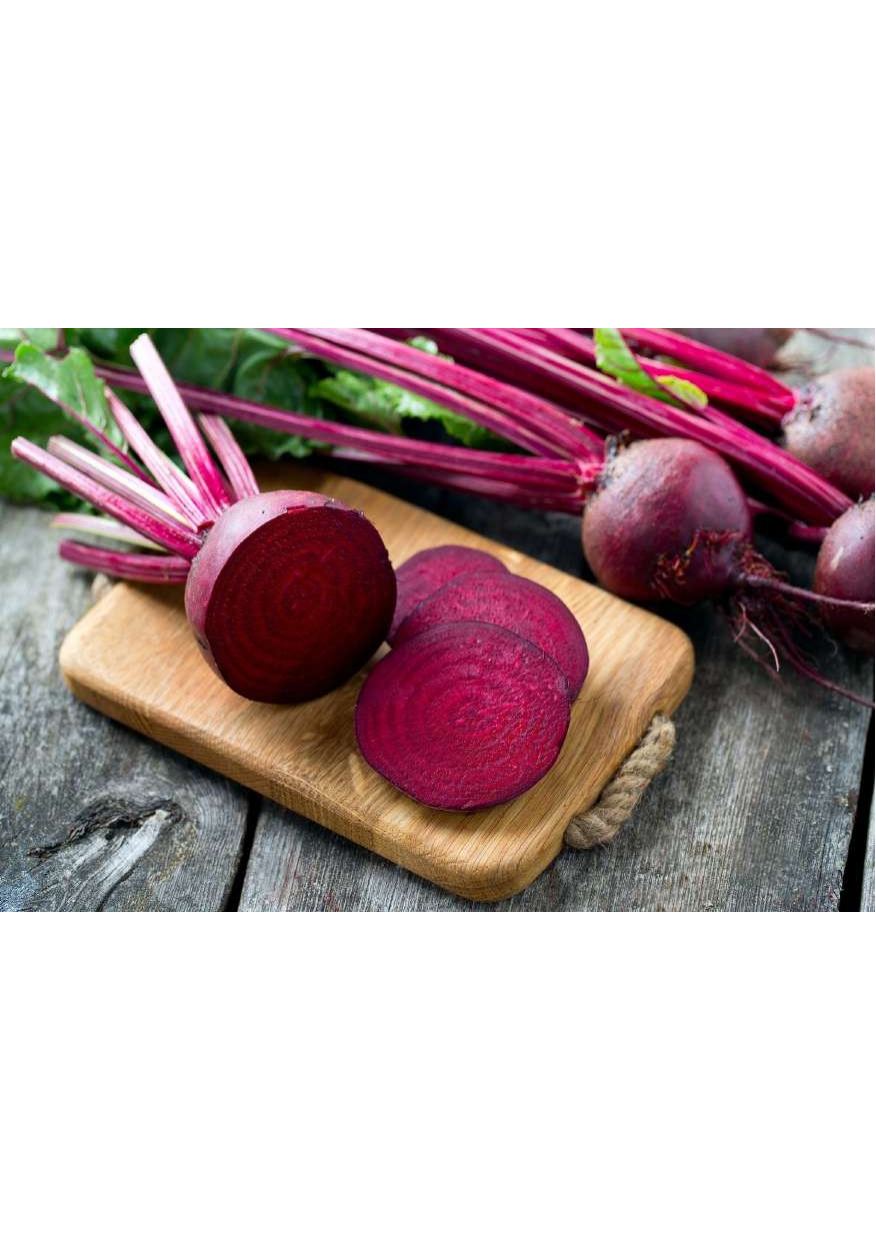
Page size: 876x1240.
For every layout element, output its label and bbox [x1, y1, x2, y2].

picture [0, 327, 875, 912]
